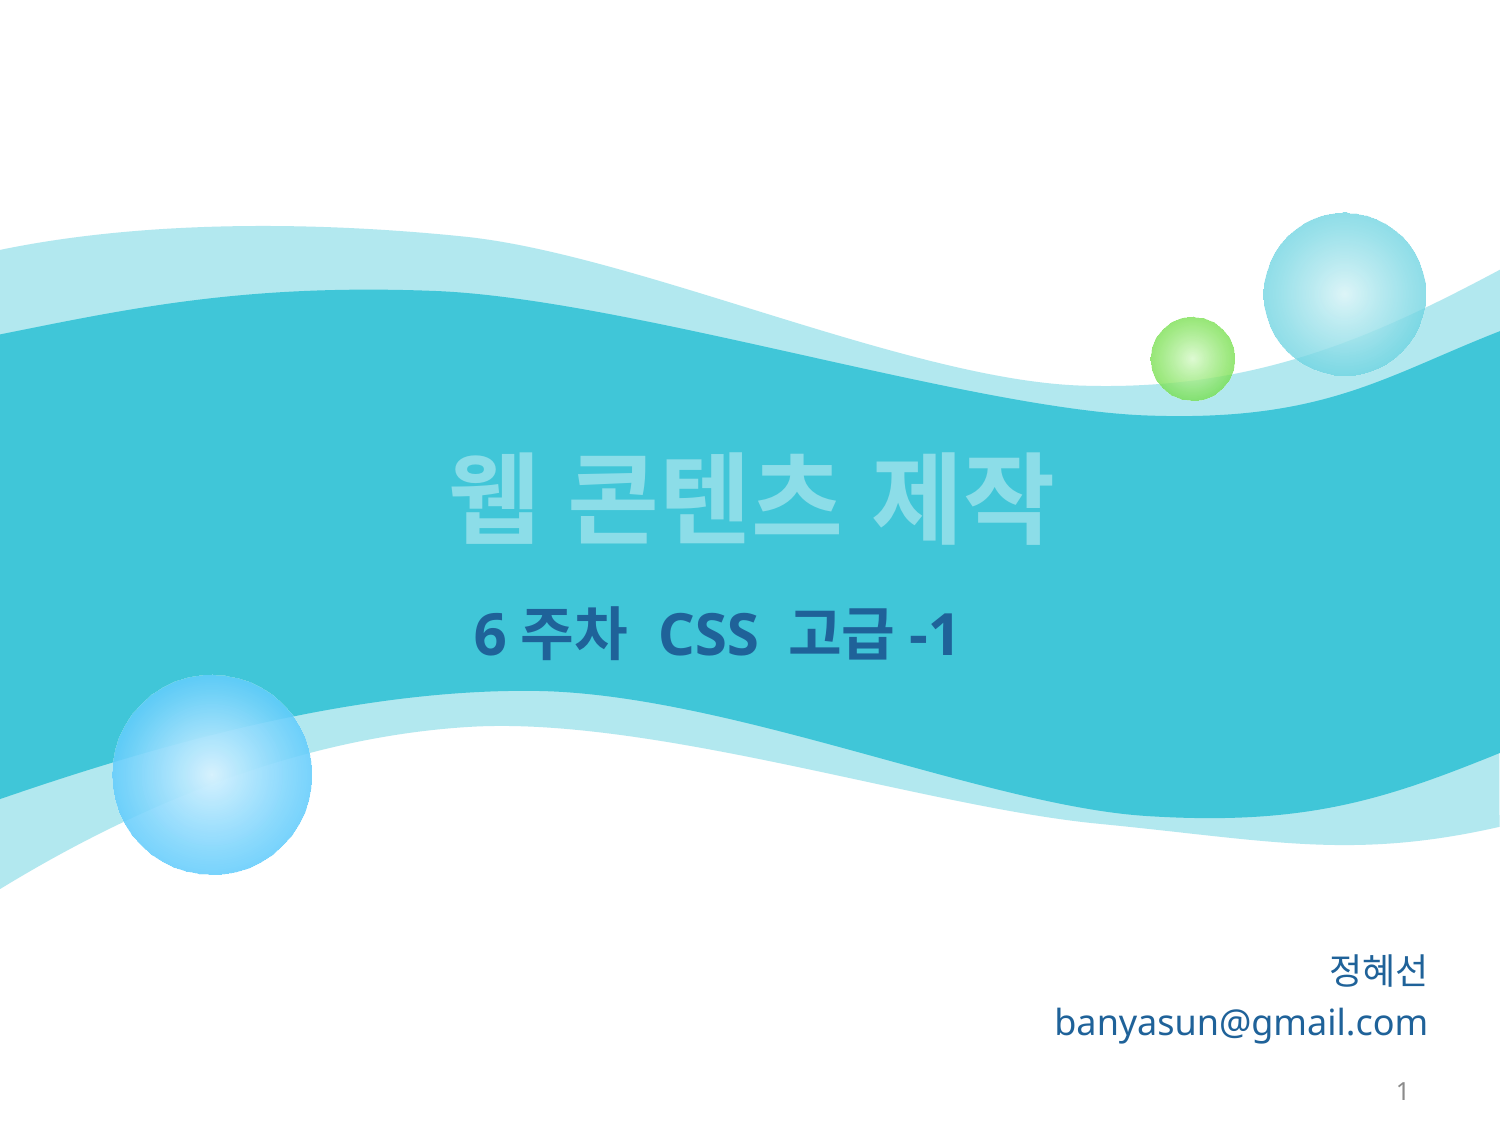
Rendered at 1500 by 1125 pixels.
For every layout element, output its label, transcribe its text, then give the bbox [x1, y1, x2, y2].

slide_number 1 [1074, 1072, 1425, 1113]
subtitle 6주차 CSS 고급-1 [200, 589, 1250, 700]
title 웹 콘텐츠 제작 [101, 316, 1403, 678]
text_box 정혜선 banyasun@gmail.com [393, 941, 1444, 1051]
